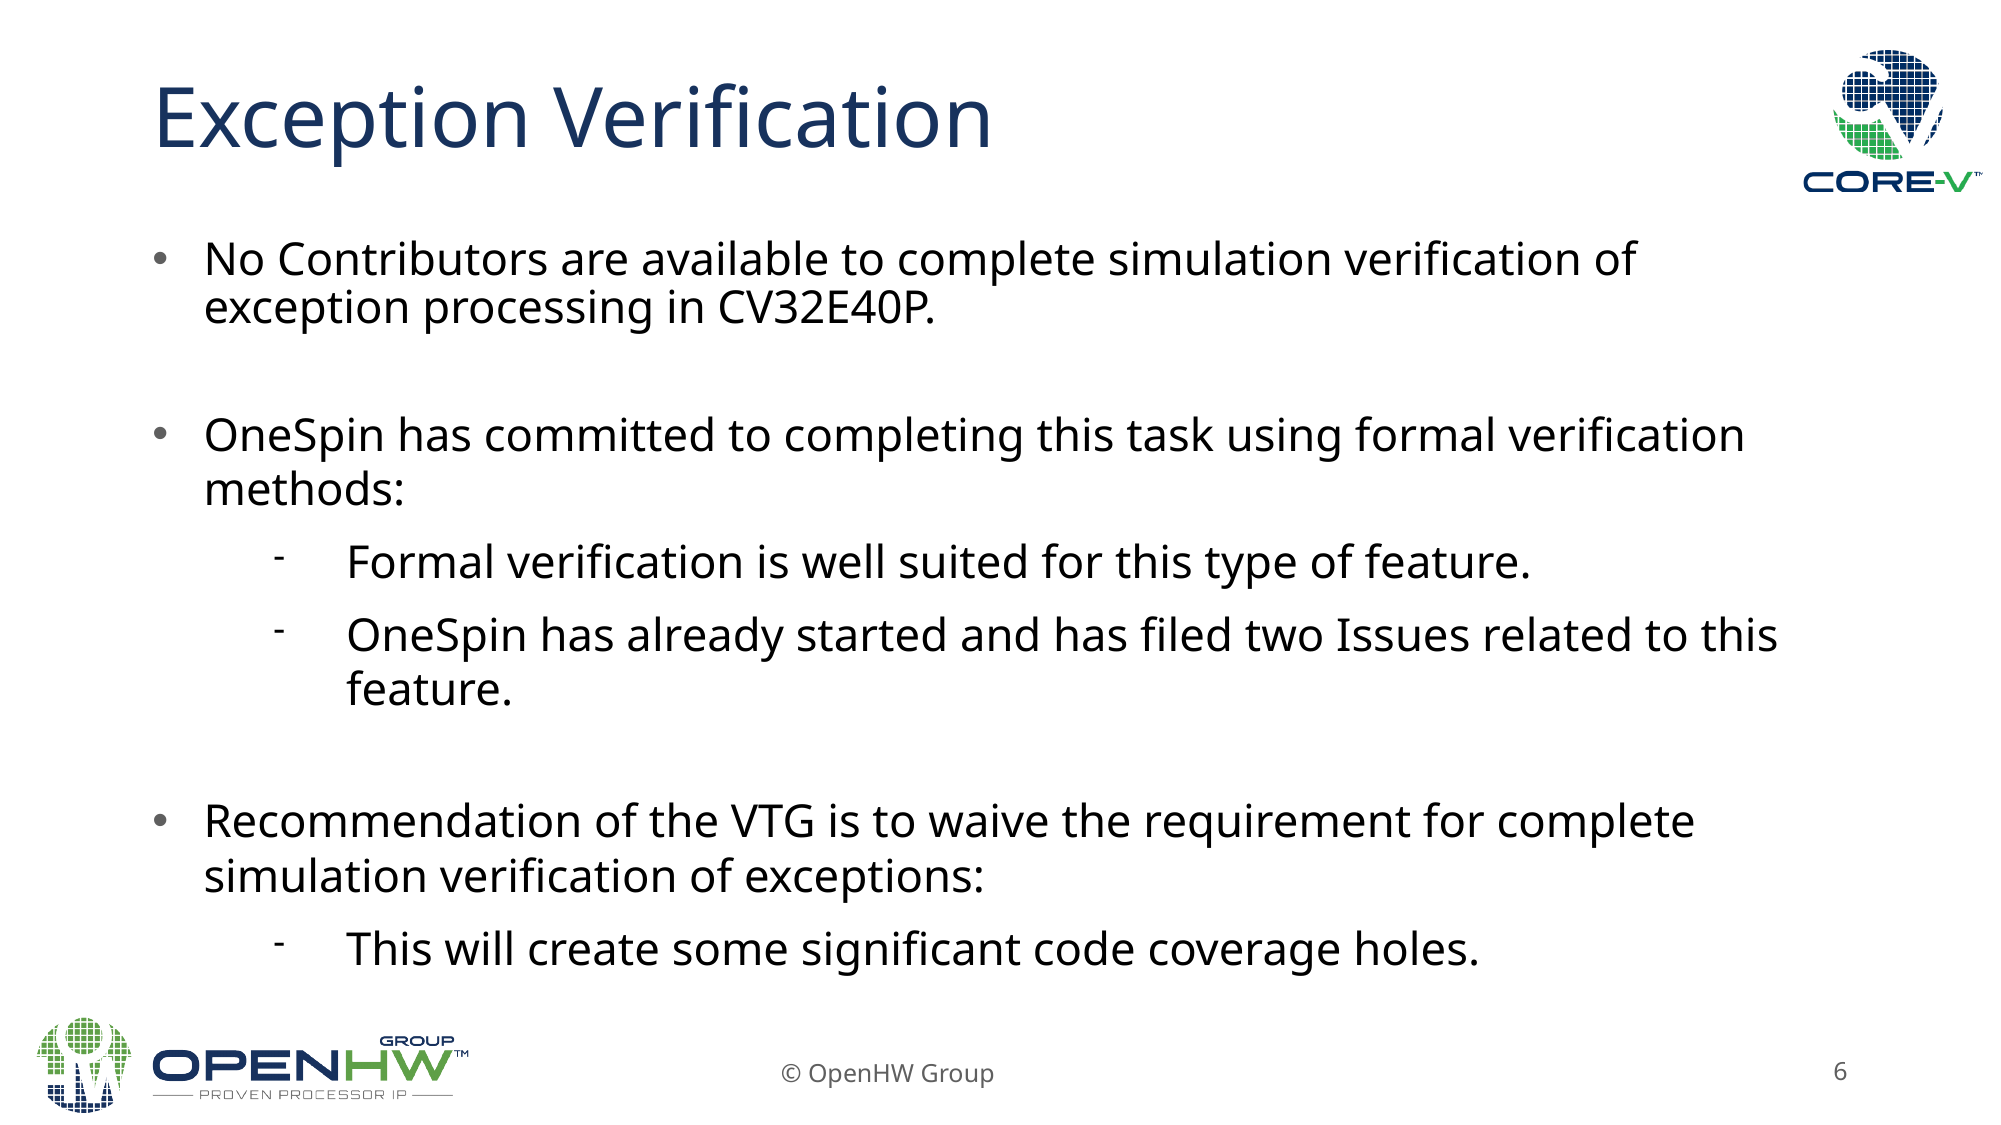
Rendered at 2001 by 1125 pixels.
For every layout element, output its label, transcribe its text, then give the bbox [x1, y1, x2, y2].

text_box No Contributors are available to complete simulation verification of exception processing in CV32E40P. OneSpin has committed to completing this task using formal verification methods: Formal verification is well suited for this type of feature. OneSpin has already started and has filed two Issues related to this feature. Recommendation of the VTG is to waive the requirement for complete simulation verification of exceptions: This will create some significant code coverage holes. [137, 177, 1863, 987]
text_box 6 [1782, 1042, 1863, 1103]
picture [32, 1013, 473, 1117]
text_box Exception Verification [137, 59, 1804, 177]
text_box © OpenHW Group [550, 1042, 1226, 1102]
